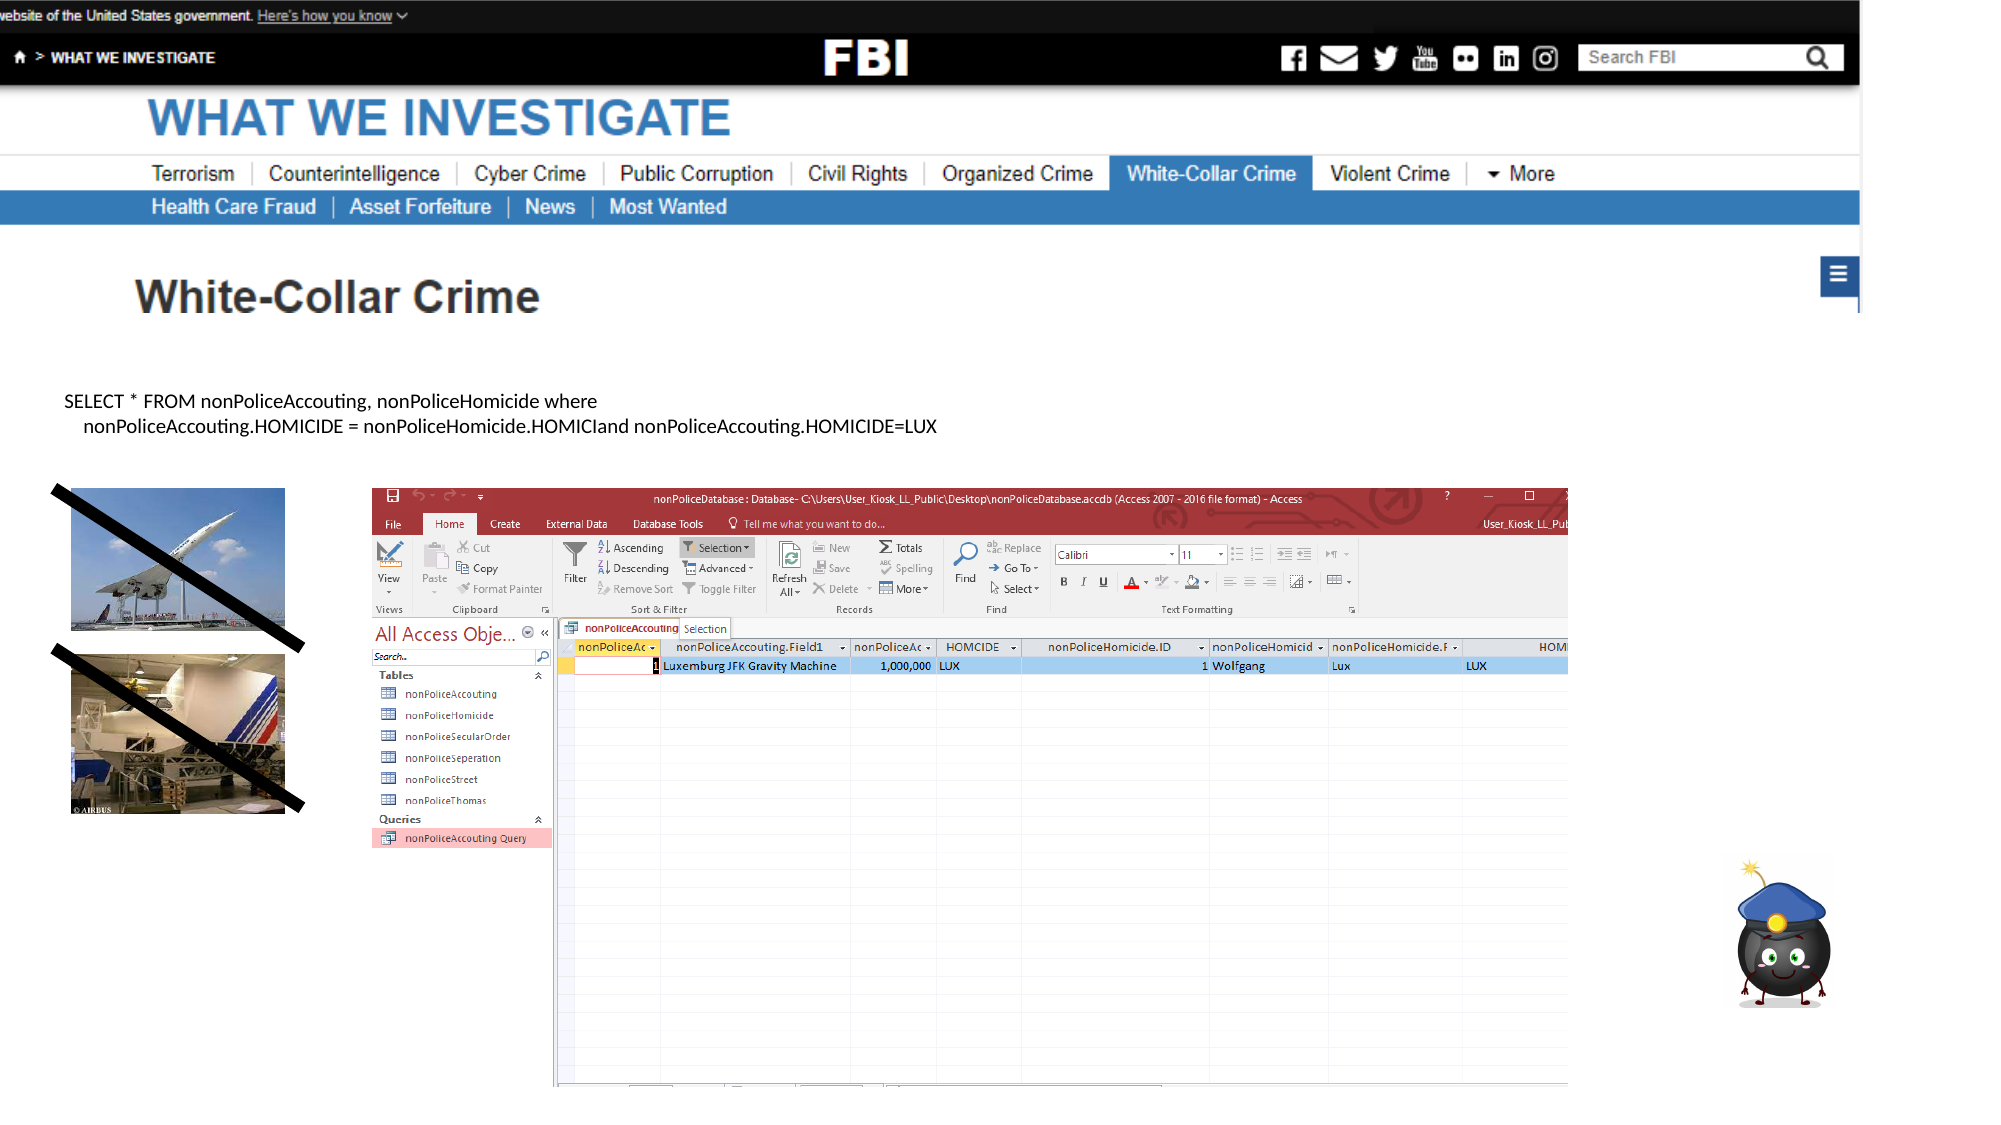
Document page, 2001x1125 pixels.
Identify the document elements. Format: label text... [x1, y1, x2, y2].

picture [71, 808, 285, 815]
picture [1721, 853, 1835, 1008]
picture [372, 488, 1568, 1087]
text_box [53, 647, 302, 808]
text_box SELECT * FROM nonPoliceAccouting, nonPoliceHomicide where nonPoliceAccouting.HOMICIDE = nonPoliceHomicide.HOMICIand nonPoliceAccouting.HOMICIDE=LUX [49, 380, 953, 446]
picture [0, 0, 1863, 313]
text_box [53, 488, 302, 647]
